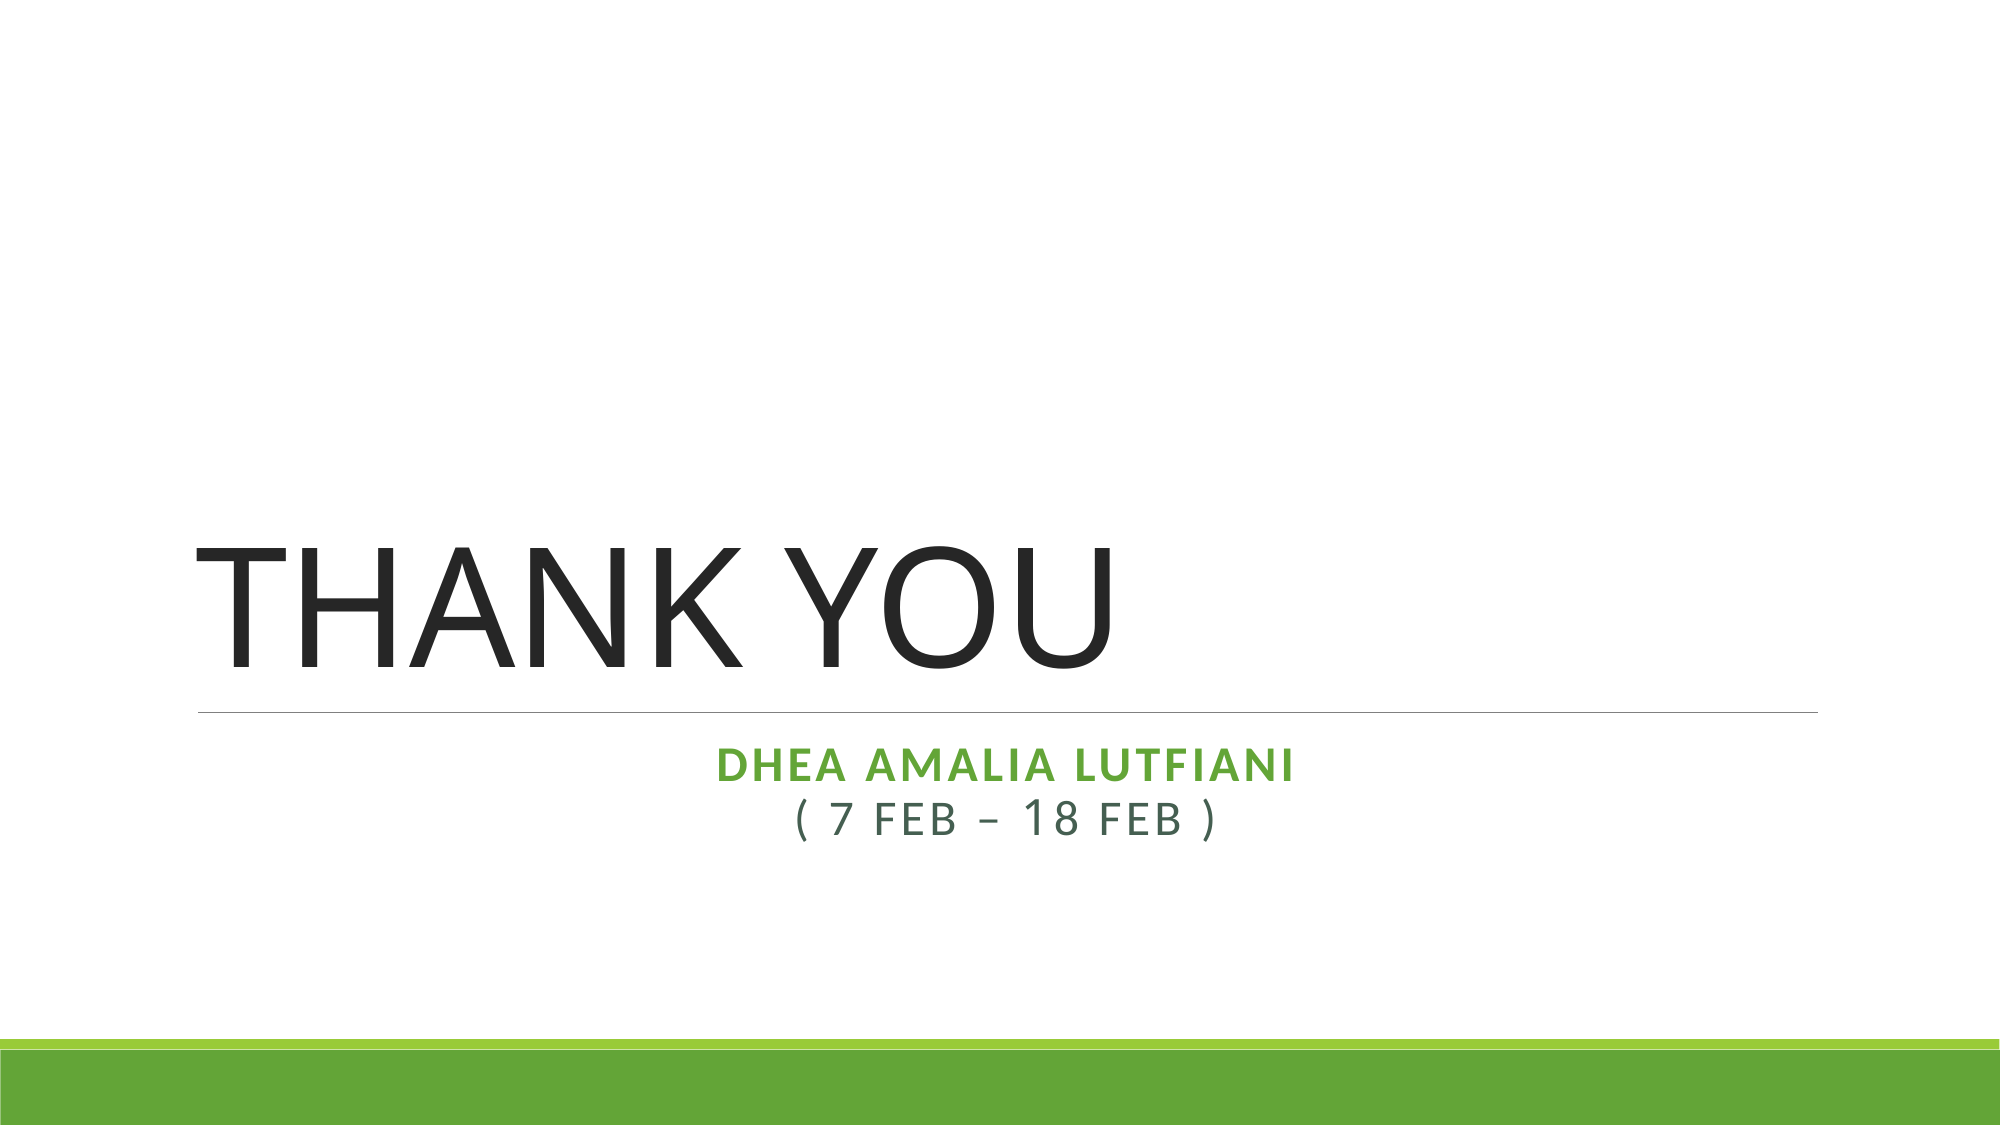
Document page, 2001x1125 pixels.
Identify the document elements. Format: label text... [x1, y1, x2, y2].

title THANK YOU [180, 124, 1830, 710]
subtitle Dhea Amalia Lutfiani ( 7 FEB – 18 FEB ) [180, 730, 1831, 919]
